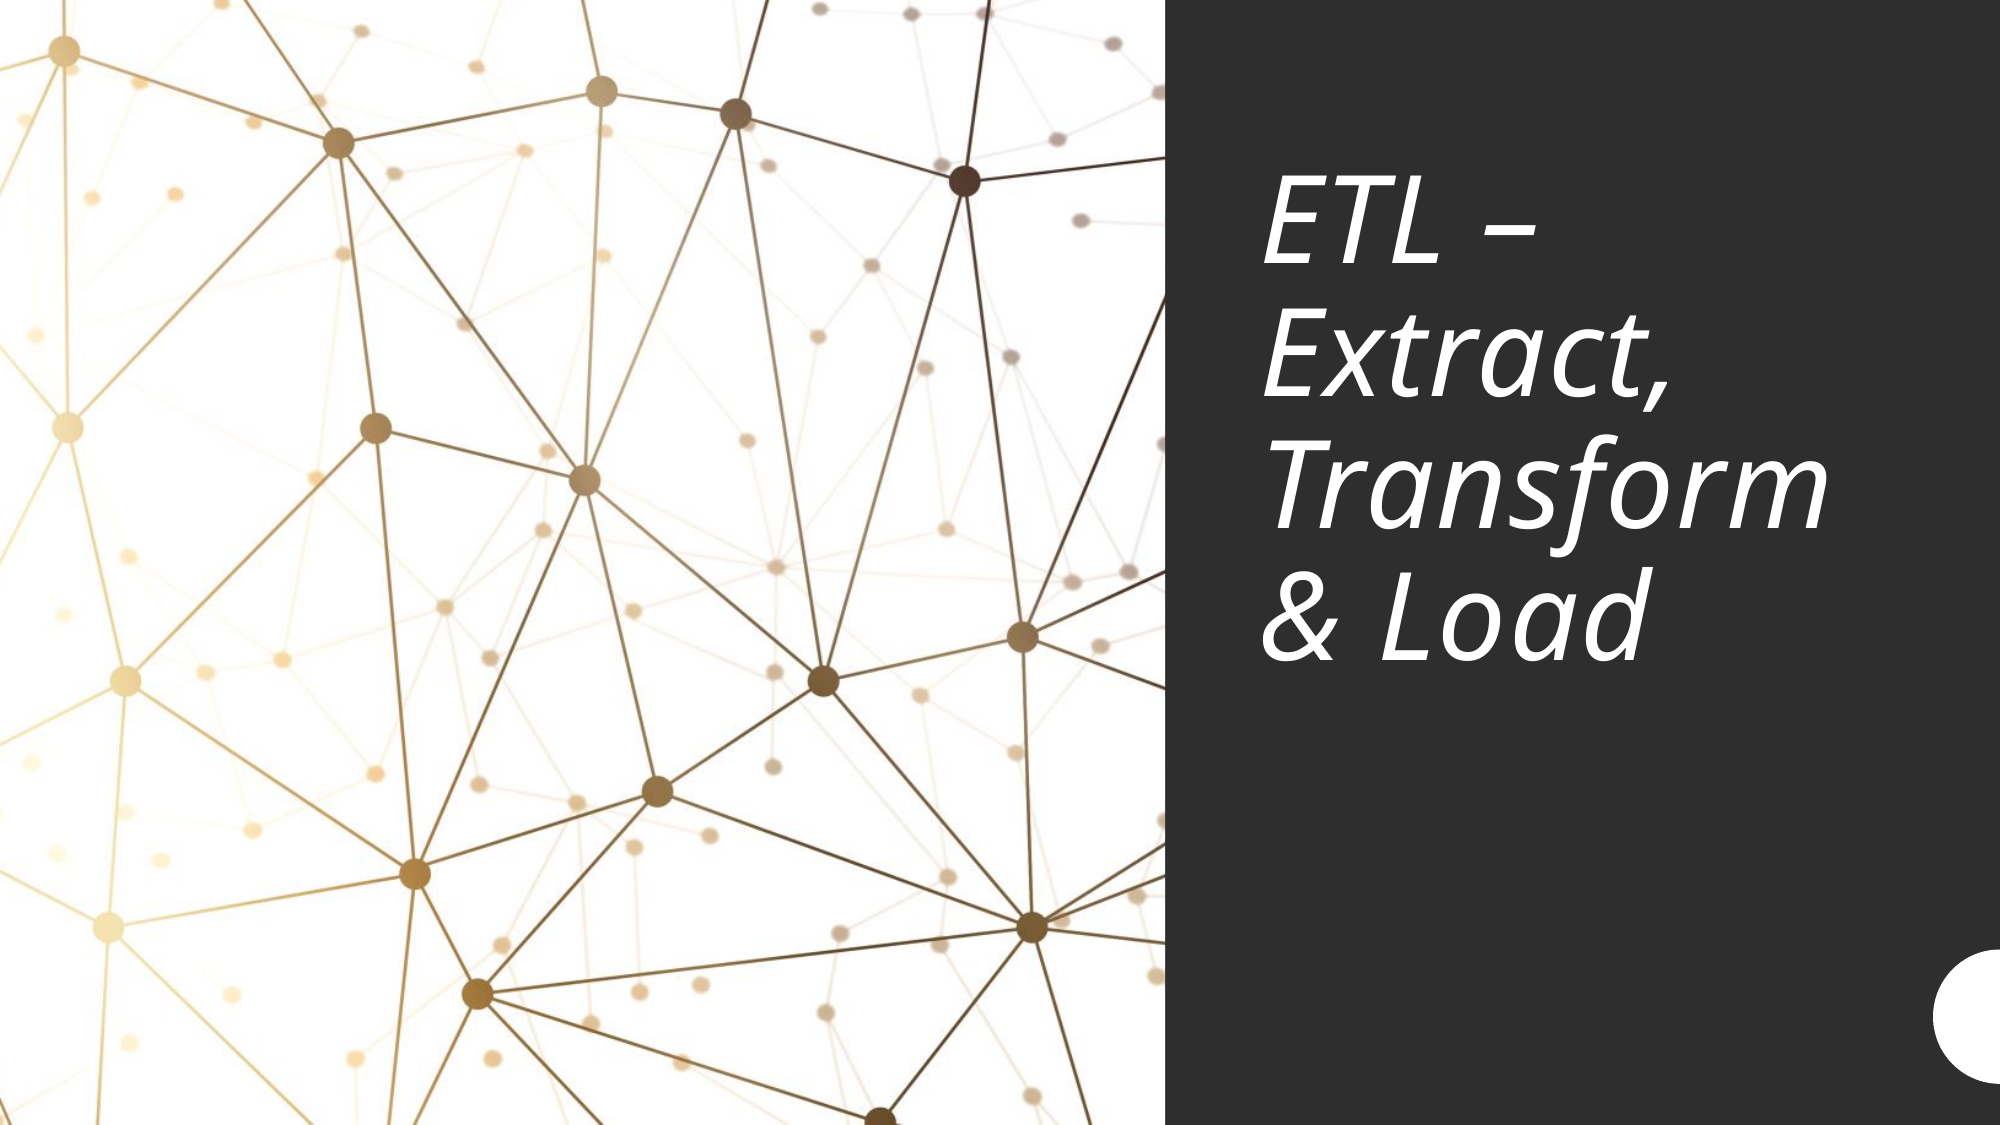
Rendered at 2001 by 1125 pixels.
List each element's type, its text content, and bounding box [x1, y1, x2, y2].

text_box [1933, 949, 2000, 1084]
picture [0, 0, 1166, 1125]
text_box [1166, 0, 2000, 1125]
title ETL – Extract, Transform & Load [1244, 146, 1861, 695]
